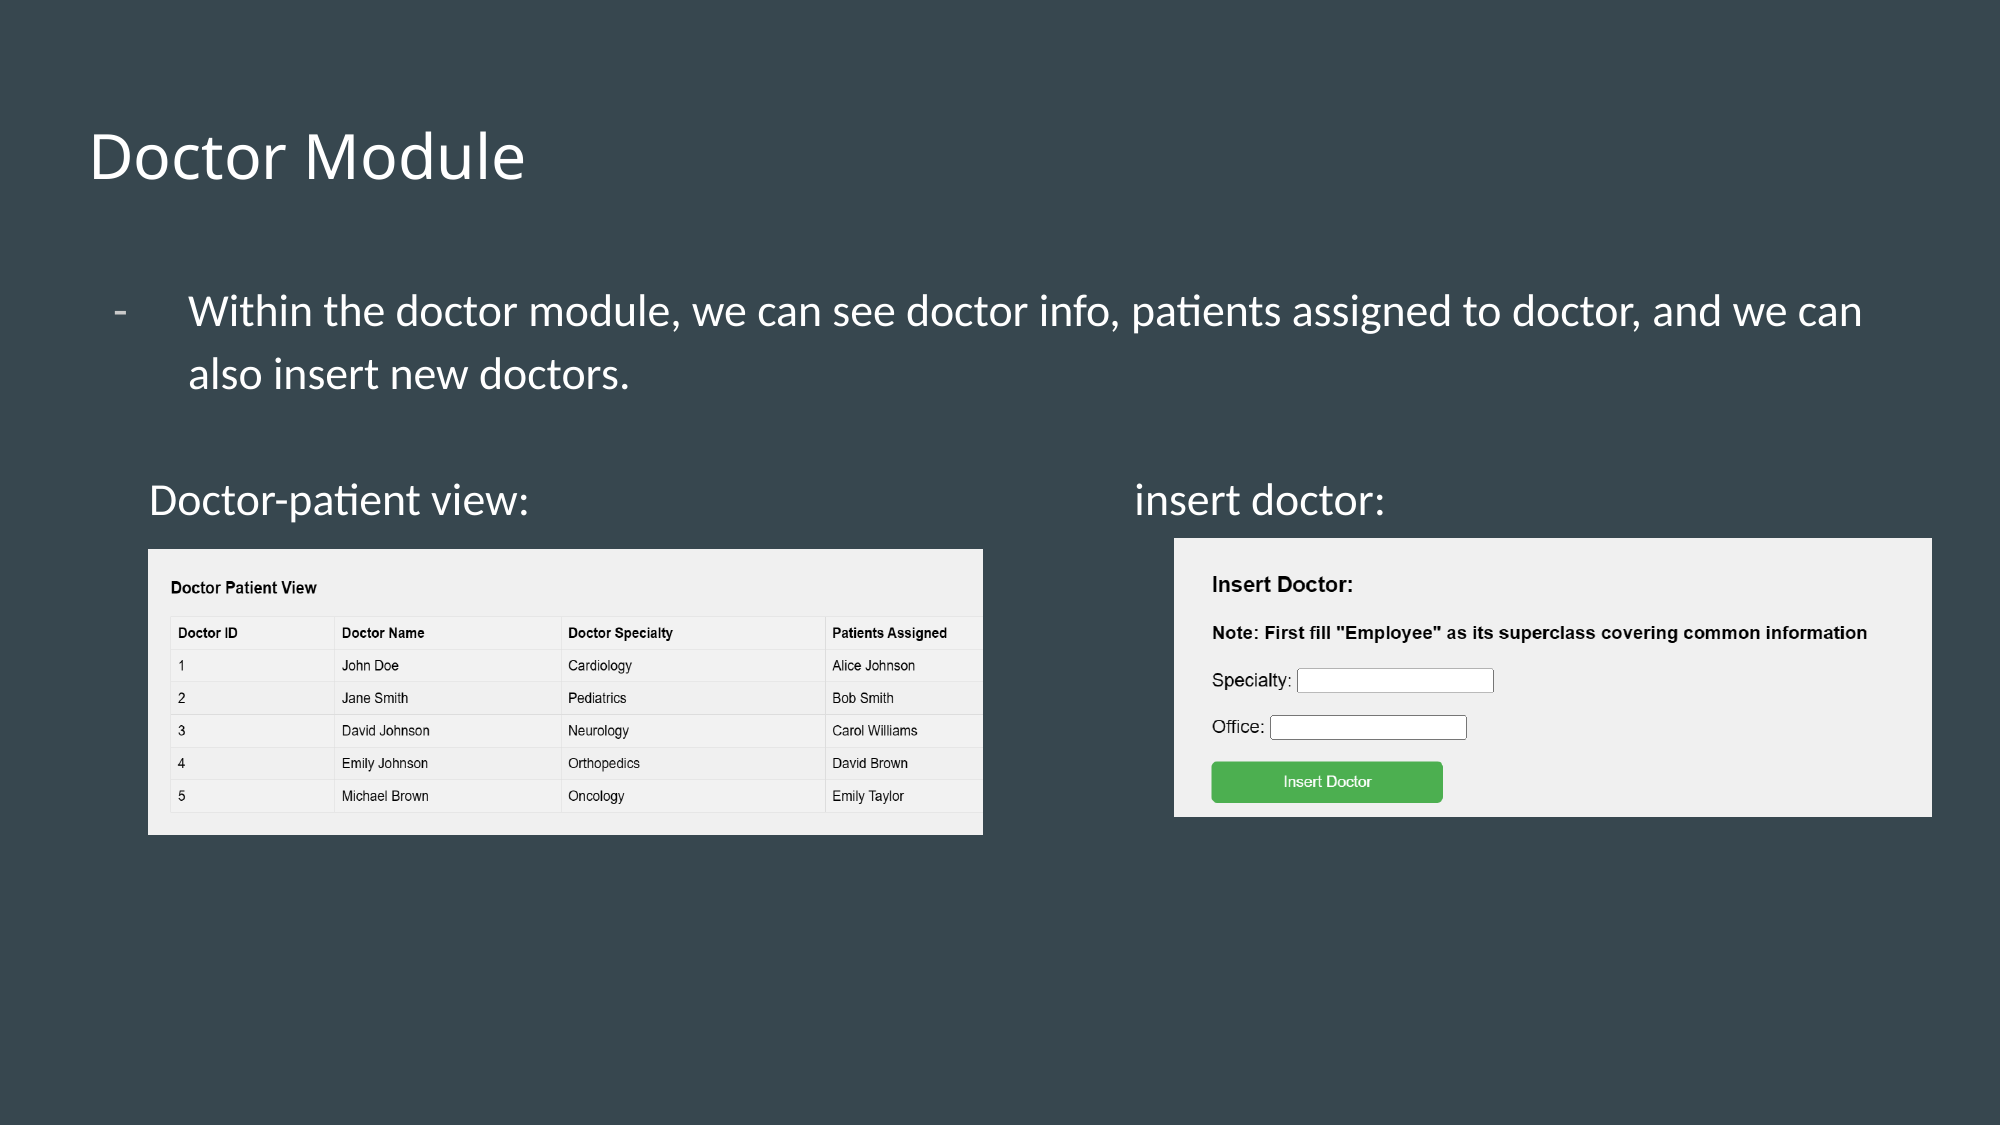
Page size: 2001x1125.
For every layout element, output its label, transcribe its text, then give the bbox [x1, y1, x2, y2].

list Within the doctor module, we can see doctor info, patients assigned to doctor, and we can also insert new doctors. Doctor-patient view: insert doctor: [68, 252, 1932, 1000]
title Doctor Module [68, 97, 1932, 223]
picture [147, 549, 983, 835]
picture [1174, 538, 1933, 817]
